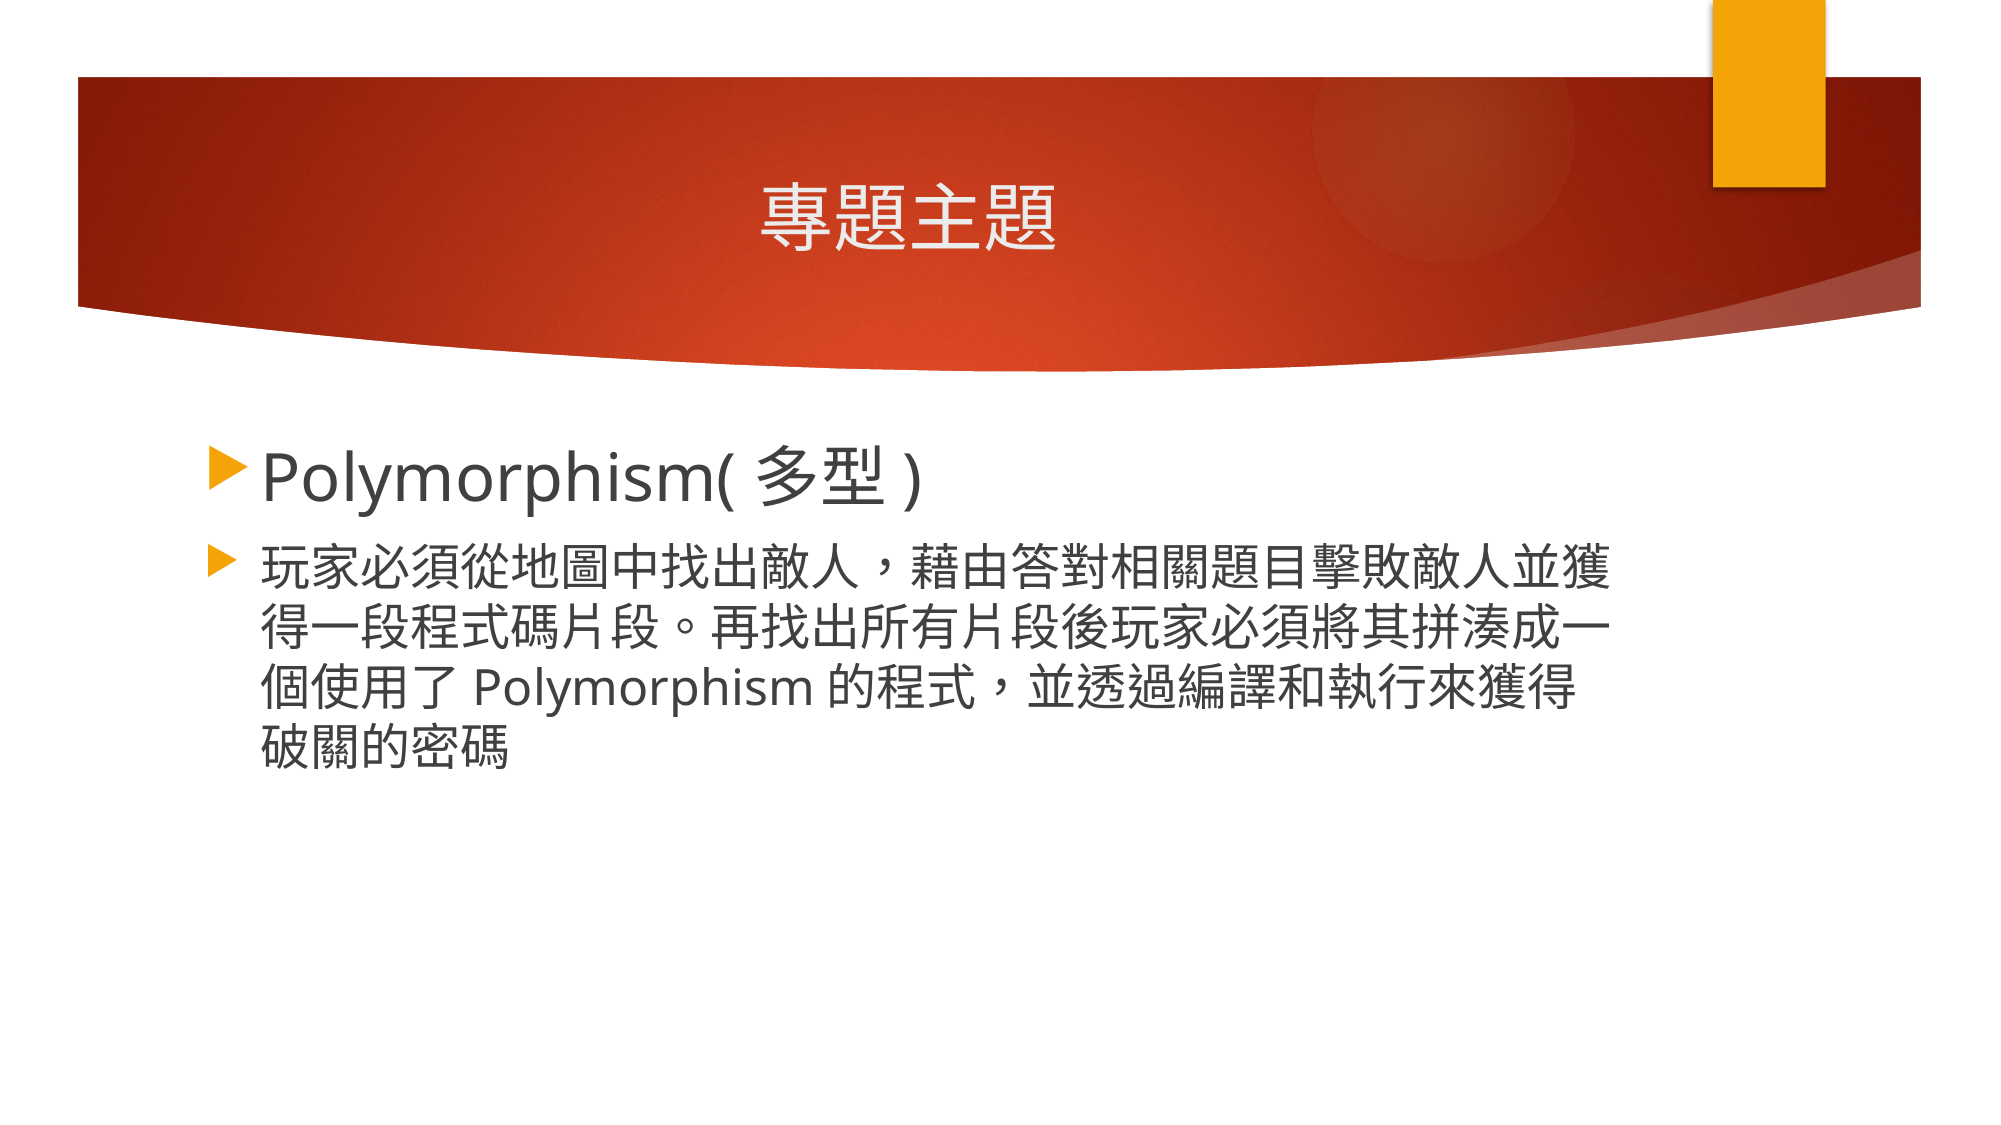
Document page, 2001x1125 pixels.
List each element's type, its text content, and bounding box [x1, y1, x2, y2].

list Polymorphism(多型) 玩家必須從地圖中找出敵人，藉由答對相關題目擊敗敵人並獲得一段程式碼片段。再找出所有片段後玩家必須將其拼湊成一個使用了Polymorphism的程式，並透過編譯和執行來獲得破關的密碼 [189, 427, 1627, 988]
title 專題主題 [189, 155, 1627, 275]
